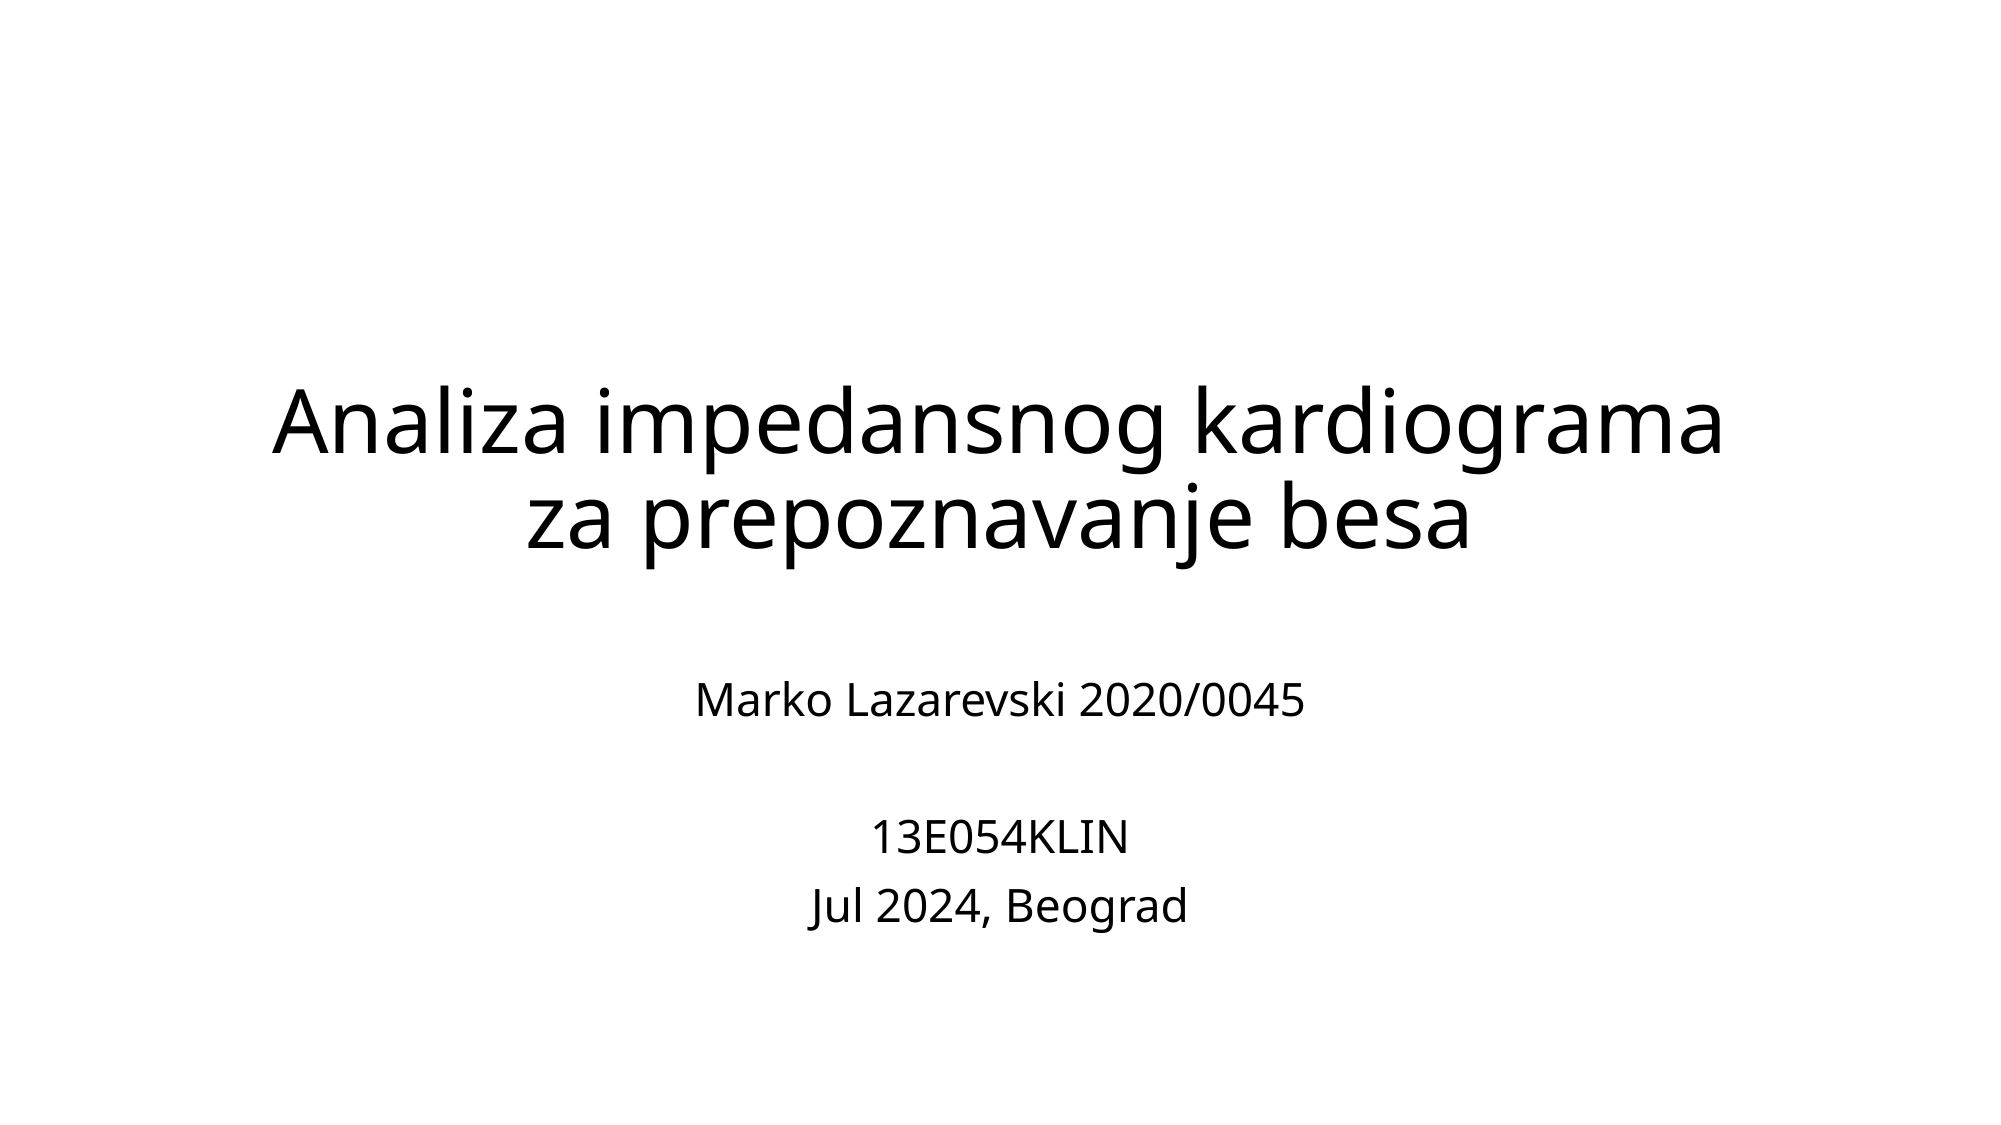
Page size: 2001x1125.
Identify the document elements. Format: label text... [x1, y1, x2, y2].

title Analiza impedansnog kardiograma za prepoznavanje besa [249, 184, 1750, 576]
subtitle Marko Lazarevski 2020/0045 13E054KLIN Jul 2024, Beograd [249, 669, 1750, 941]
